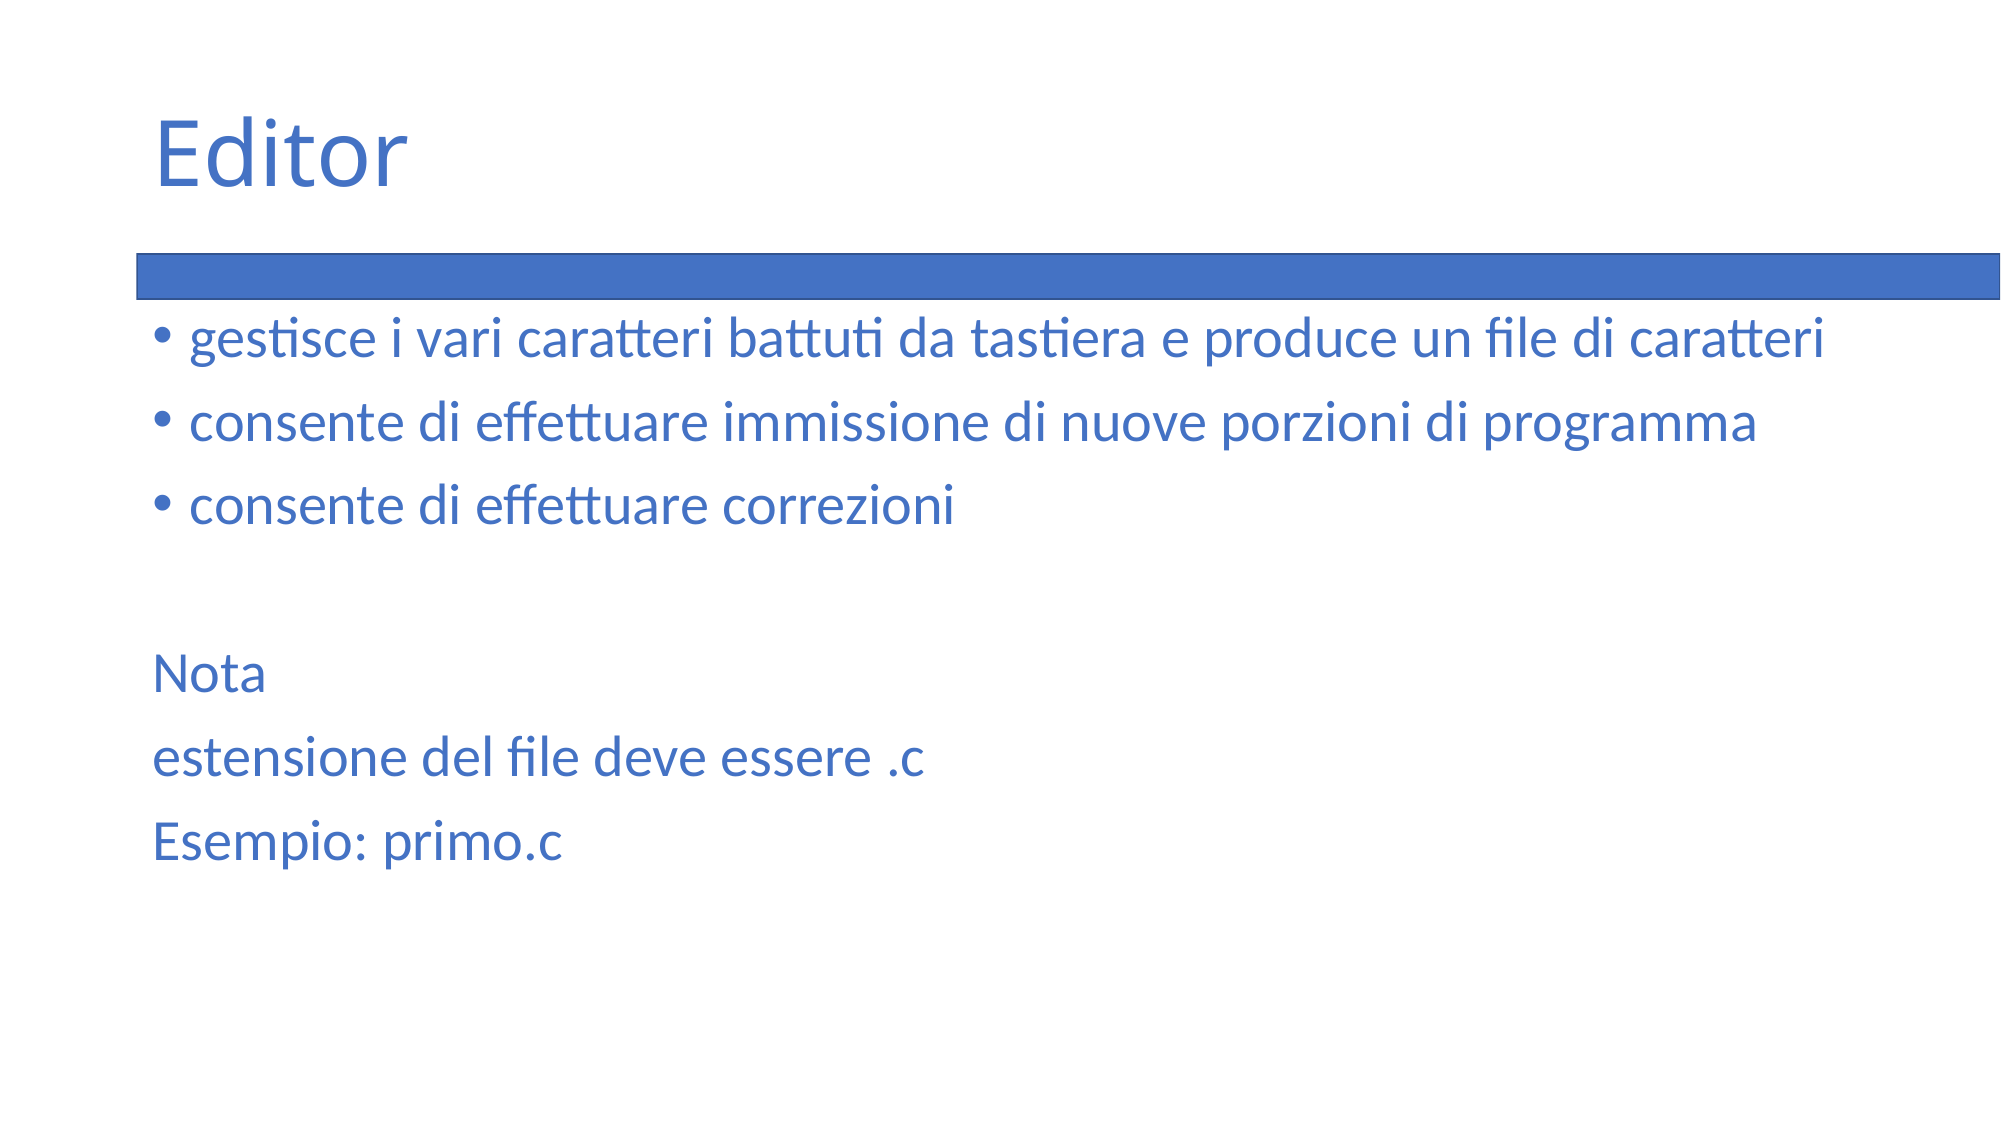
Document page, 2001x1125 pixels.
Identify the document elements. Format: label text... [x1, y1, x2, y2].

title Editor [137, 59, 1863, 255]
list gestisce i vari caratteri battuti da tastiera e produce un file di caratteri consente di effettuare immissione di nuove porzioni di programma consente di effettuare correzioni Nota estensione del file deve essere .c Esempio: primo.c [137, 299, 1863, 1014]
